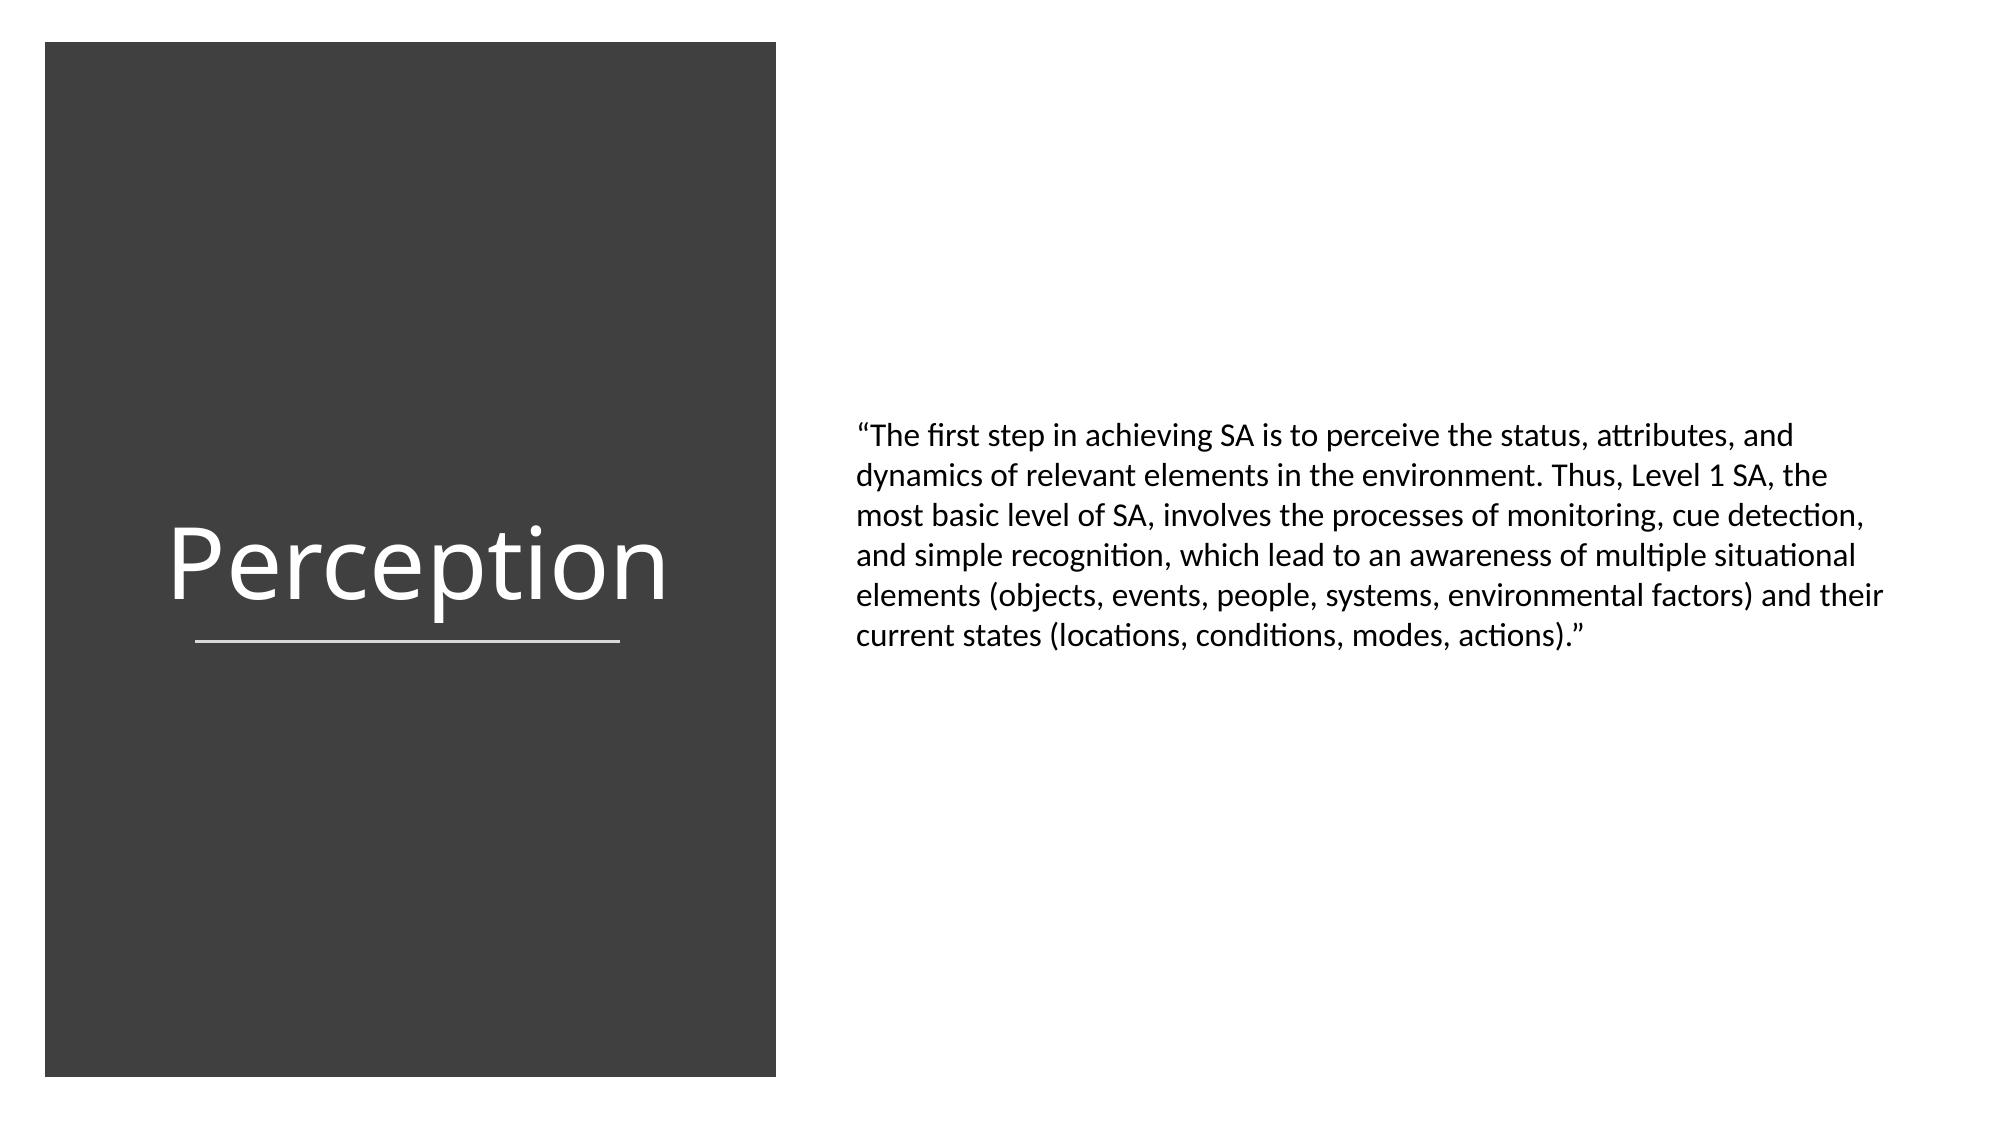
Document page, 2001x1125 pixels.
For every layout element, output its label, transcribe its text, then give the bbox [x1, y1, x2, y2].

text_box “The first step in achieving SA is to perceive the status, attributes, and dynamics of relevant elements in the environment. Thus, Level 1 SA, the most basic level of SA, involves the processes of monitoring, cue detection, and simple recognition, which lead to an awareness of multiple situational elements (objects, events, people, systems, environmental factors) and their current states (locations, conditions, modes, actions).” [841, 405, 1918, 660]
text_box Perception [82, 149, 756, 629]
text_box [54, 52, 767, 1067]
